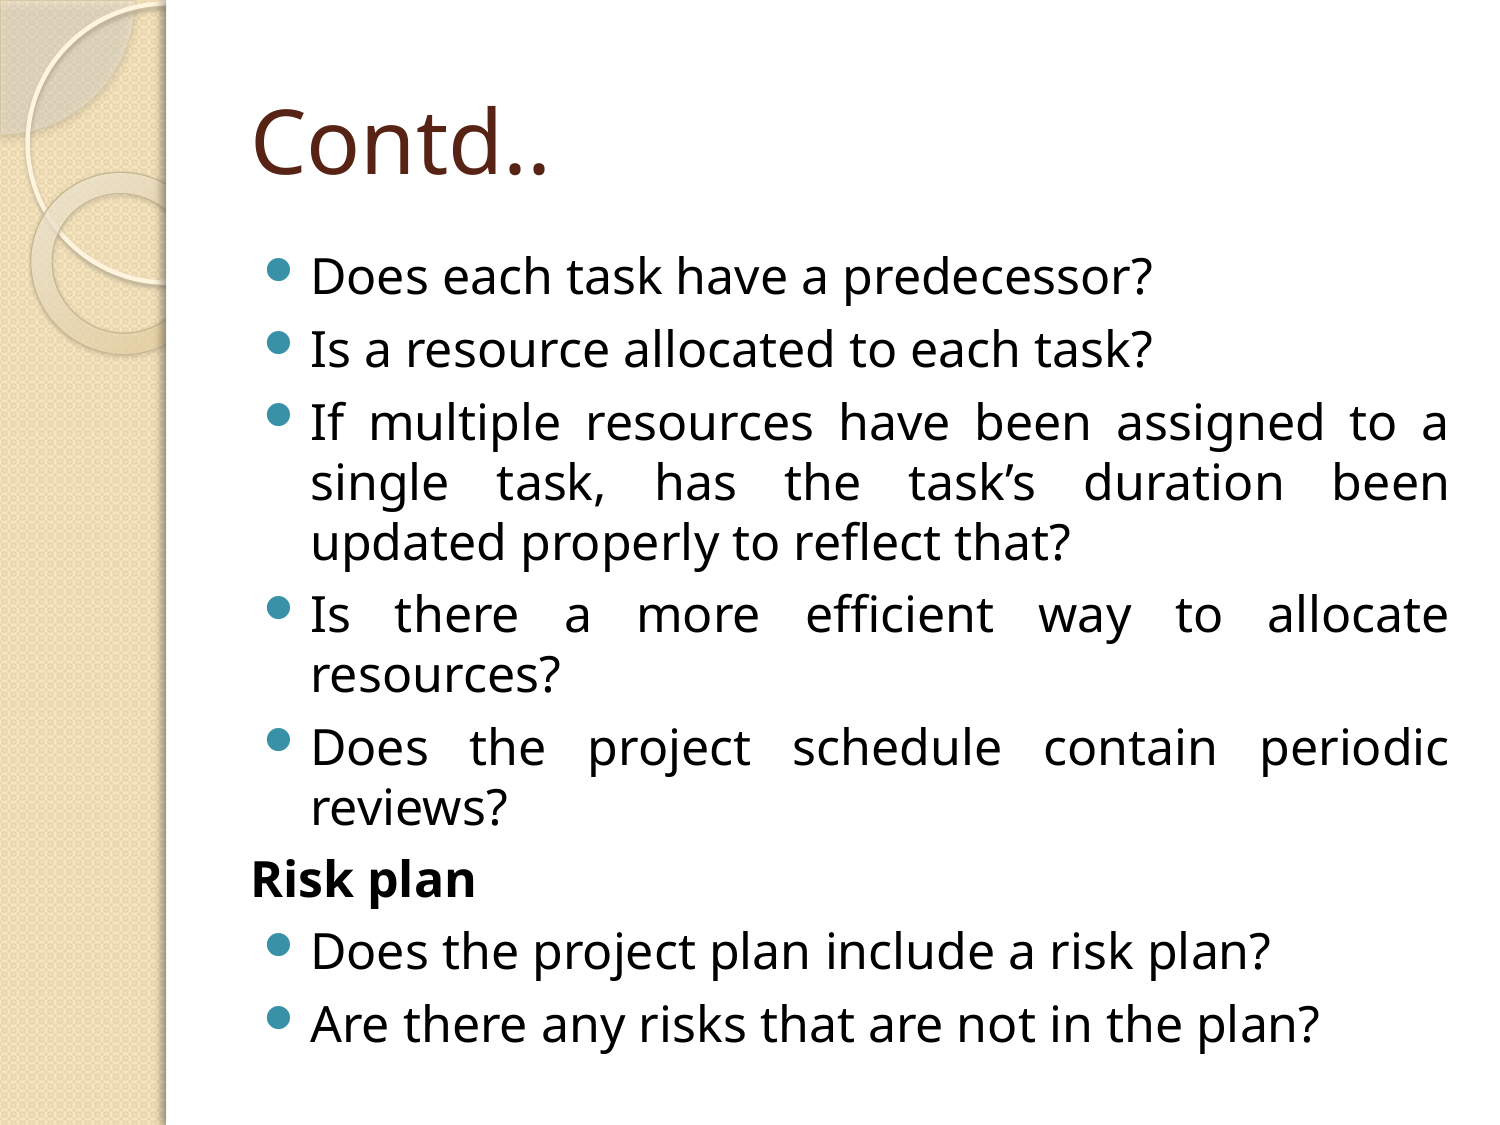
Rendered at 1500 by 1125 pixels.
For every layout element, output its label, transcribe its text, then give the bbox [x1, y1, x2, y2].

title Contd.. [235, 45, 1466, 233]
list Does each task have a predecessor? Is a resource allocated to each task? If multiple resources have been assigned to a single task, has the task’s duration been updated properly to reflect that? Is there a more efficient way to allocate resources? Does the project schedule contain periodic reviews? Risk plan Does the project plan include a risk plan? Are there any risks that are not in the plan? [235, 237, 1466, 1025]
